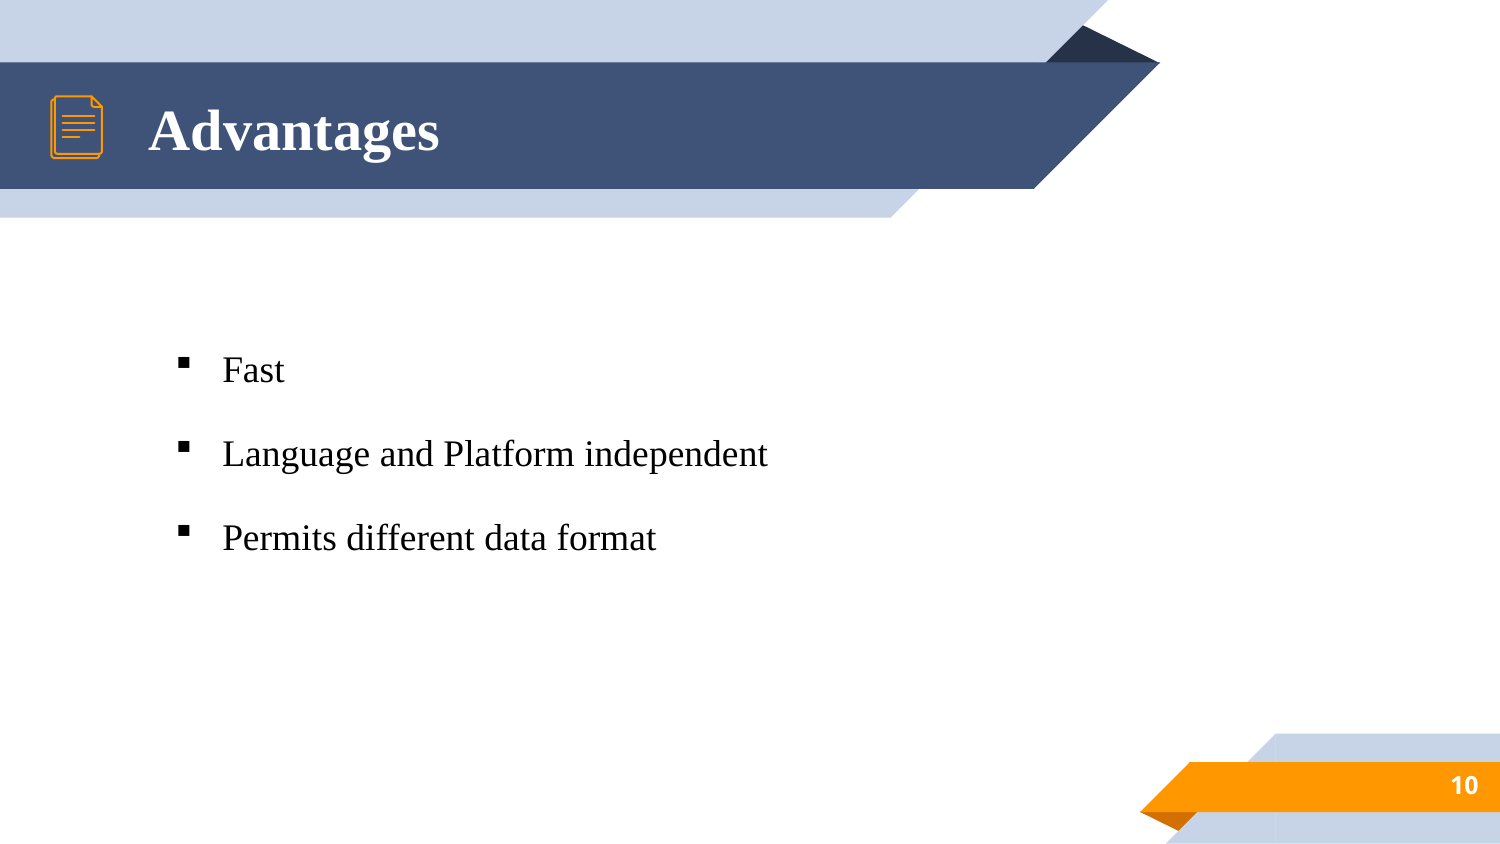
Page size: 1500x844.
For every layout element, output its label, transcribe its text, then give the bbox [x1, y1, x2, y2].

text_box Fast Language and Platform independent Permits different data format [160, 314, 1210, 642]
slide_number 10 [1249, 760, 1494, 813]
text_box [50, 96, 103, 159]
title Advantages [133, 64, 997, 190]
